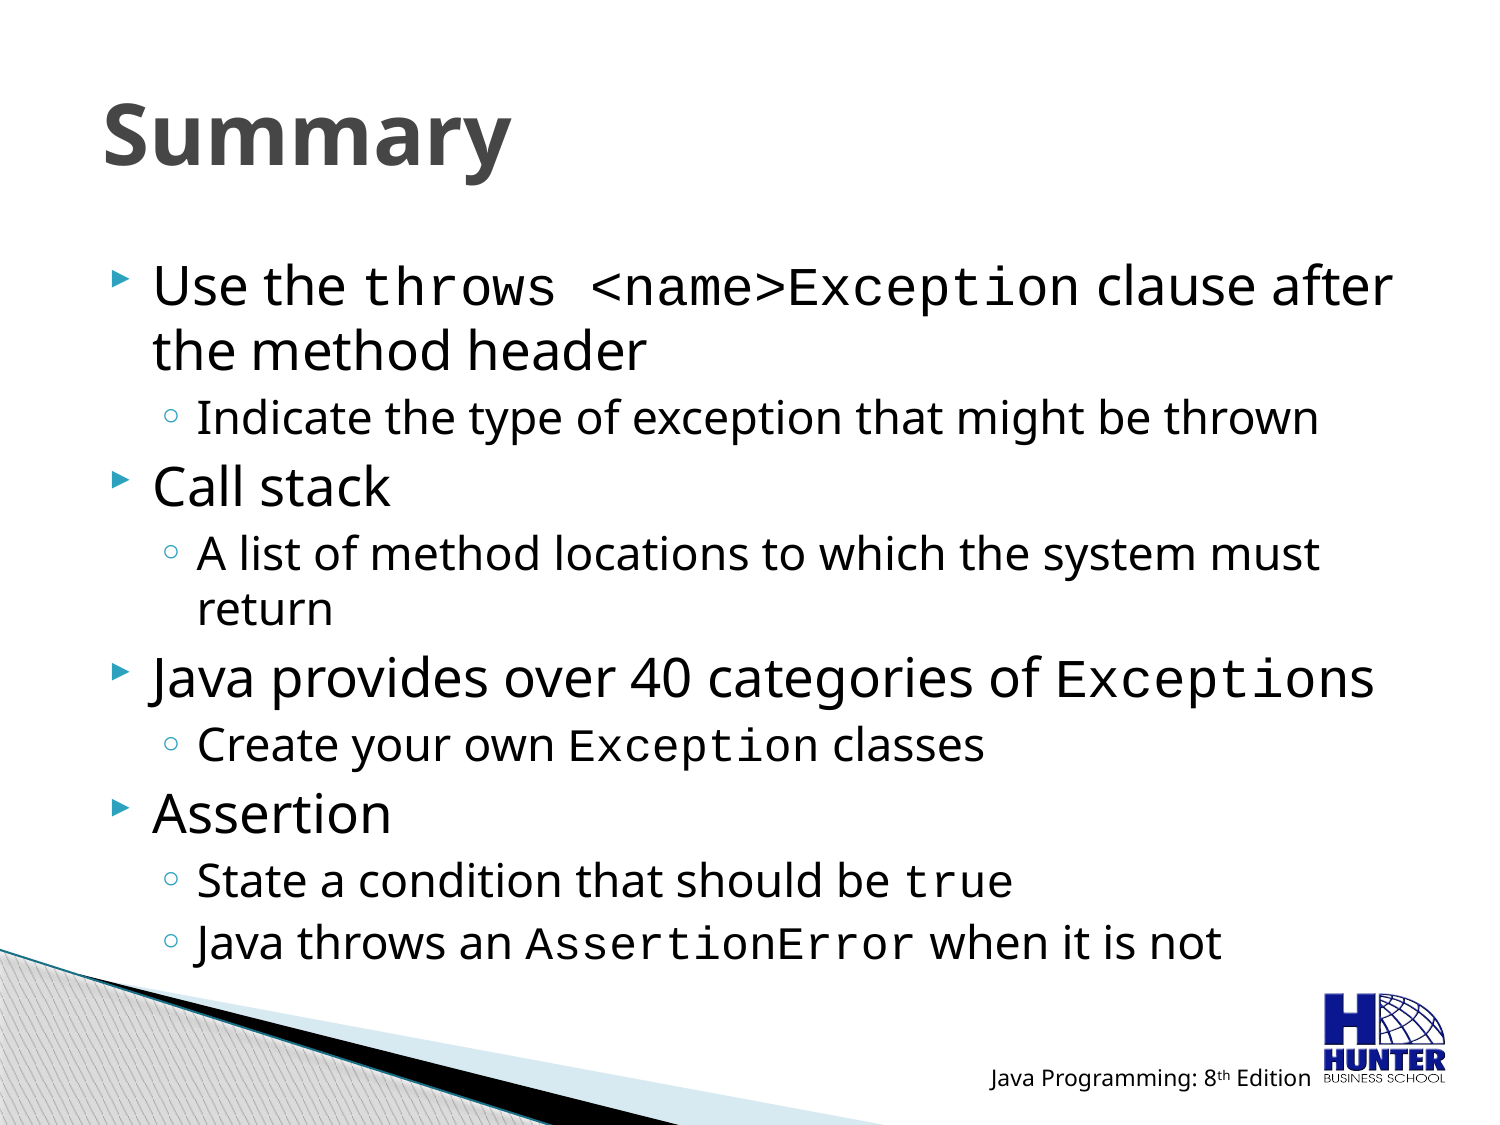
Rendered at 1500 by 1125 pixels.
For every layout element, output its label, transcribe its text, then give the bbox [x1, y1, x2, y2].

picture [1324, 993, 1446, 1084]
title Summary [87, 37, 1413, 225]
list Use the throws <name>Exception clause after the method header Indicate the type of exception that might be thrown Call stack A list of method locations to which the system must return Java provides over 40 categories of Exceptions Create your own Exception classes Assertion State a condition that should be true Java throws an AssertionError when it is not [75, 243, 1425, 986]
